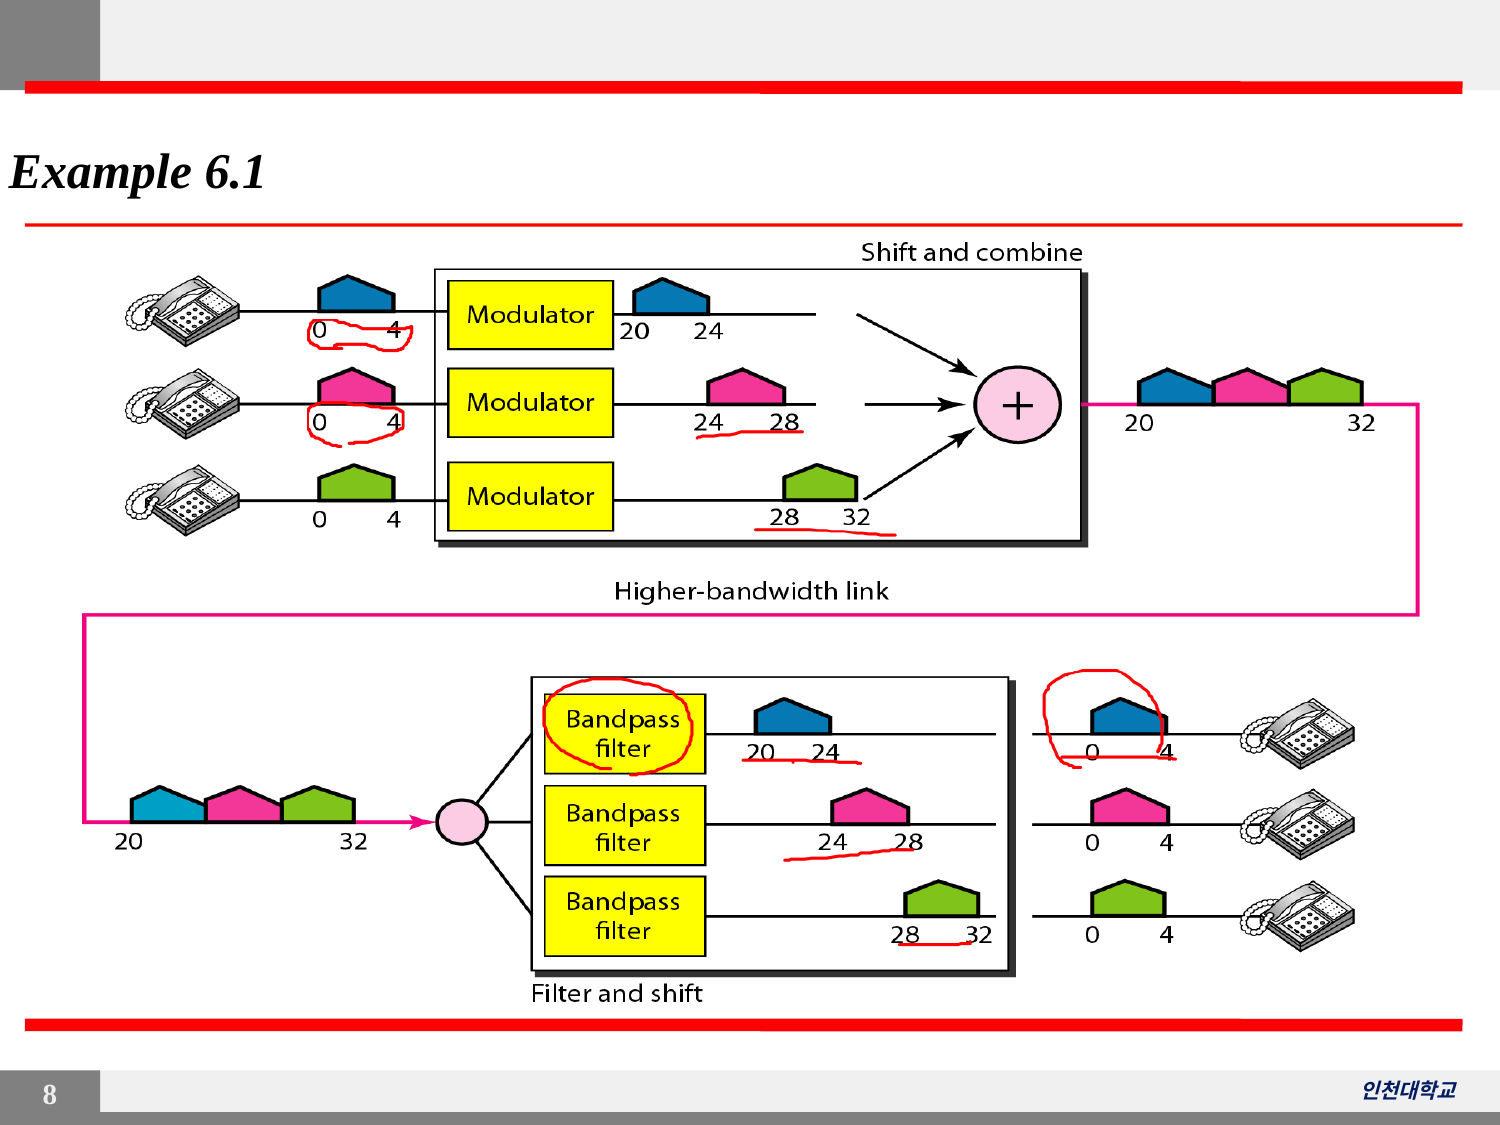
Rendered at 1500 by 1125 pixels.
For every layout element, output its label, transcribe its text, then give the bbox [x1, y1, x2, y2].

picture [81, 239, 1420, 1008]
text_box Example 6.1 [0, 125, 395, 206]
